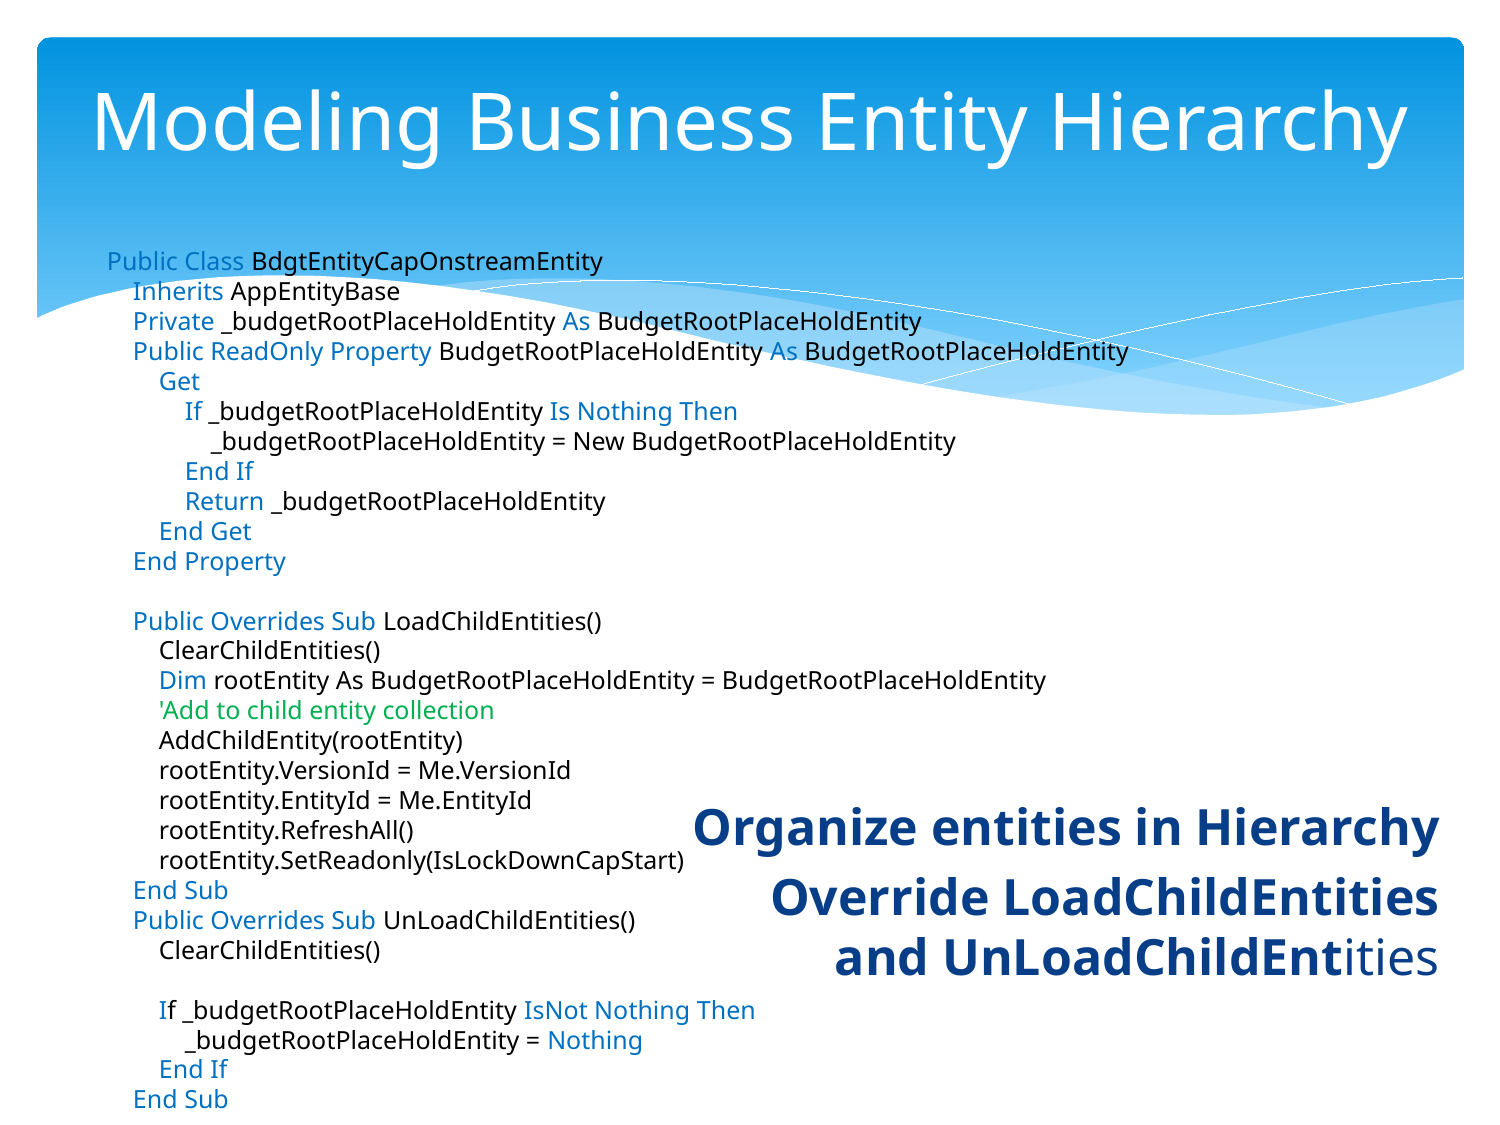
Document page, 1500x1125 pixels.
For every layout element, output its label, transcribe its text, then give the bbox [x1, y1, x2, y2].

text_box Public Class BdgtEntityCapOnstreamEntity Inherits AppEntityBase Private _budgetRootPlaceHoldEntity As BudgetRootPlaceHoldEntity Public ReadOnly Property BudgetRootPlaceHoldEntity As BudgetRootPlaceHoldEntity Get If _budgetRootPlaceHoldEntity Is Nothing Then _budgetRootPlaceHoldEntity = New BudgetRootPlaceHoldEntity End If Return _budgetRootPlaceHoldEntity End Get End Property Public Overrides Sub LoadChildEntities() ClearChildEntities() Dim rootEntity As BudgetRootPlaceHoldEntity = BudgetRootPlaceHoldEntity 'Add to child entity collection AddChildEntity(rootEntity) rootEntity.VersionId = Me.VersionId rootEntity.EntityId = Me.EntityId rootEntity.RefreshAll() rootEntity.SetReadonly(IsLockDownCapStart) End Sub Public Overrides Sub UnLoadChildEntities() ClearChildEntities() If _budgetRootPlaceHoldEntity IsNot Nothing Then _budgetRootPlaceHoldEntity = Nothing End If End Sub [92, 238, 1233, 1122]
text_box Organize entities in Hierarchy Override LoadChildEntities and UnLoadChildEntities [1233, 787, 1455, 1013]
title Modeling Business Entity Hierarchy [50, 62, 1450, 175]
